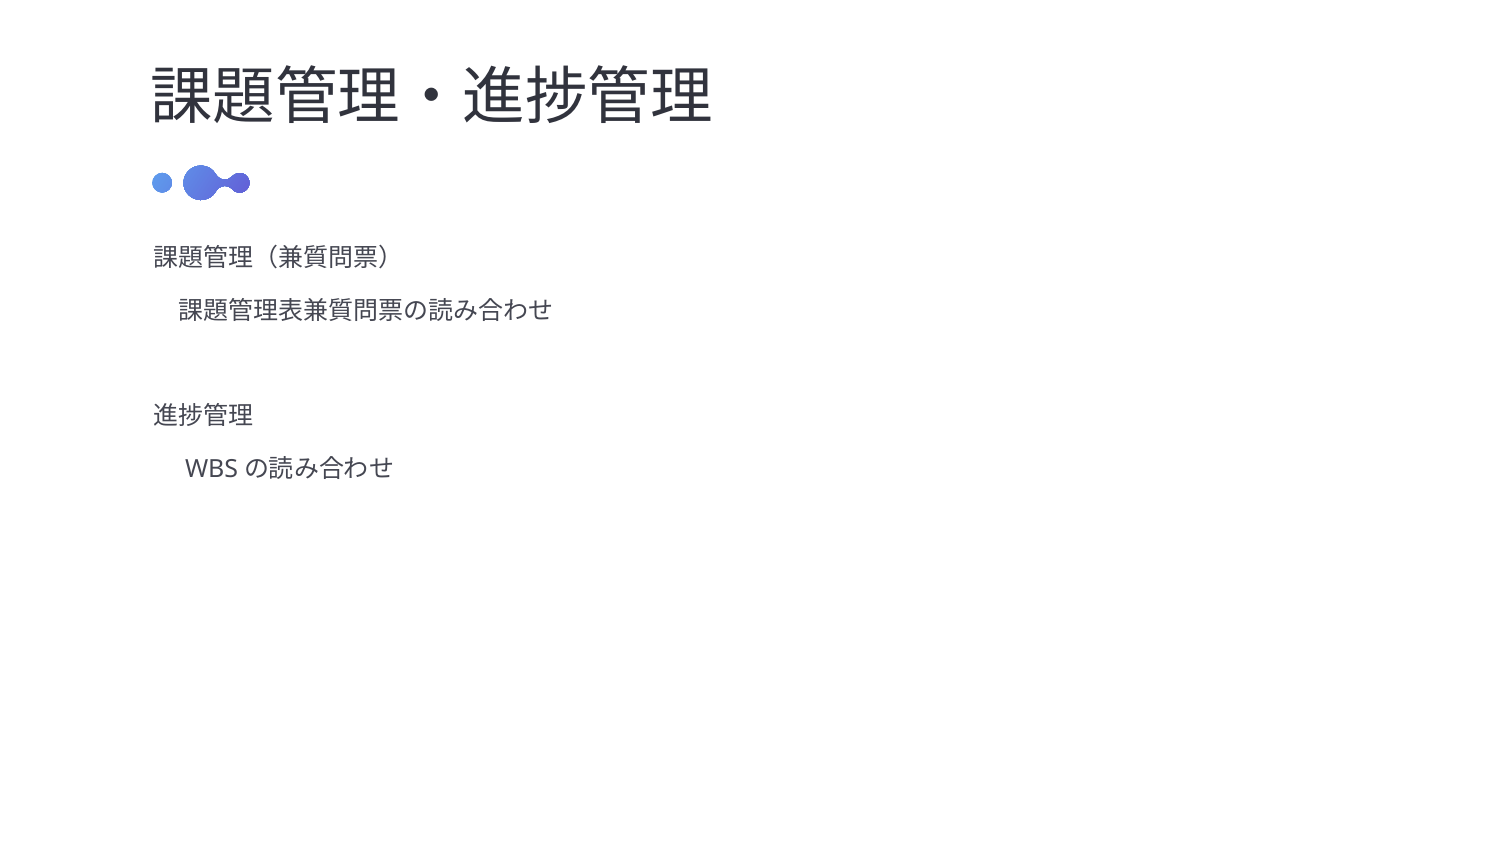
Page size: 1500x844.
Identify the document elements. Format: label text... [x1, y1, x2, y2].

text_box 課題管理（兼質問票） 課題管理表兼質問票の読み合わせ 進捗管理 WBSの読み合わせ [150, 232, 1334, 621]
text_box [183, 165, 250, 201]
text_box 課題管理・進捗管理 [147, 53, 1097, 133]
text_box [152, 172, 172, 193]
